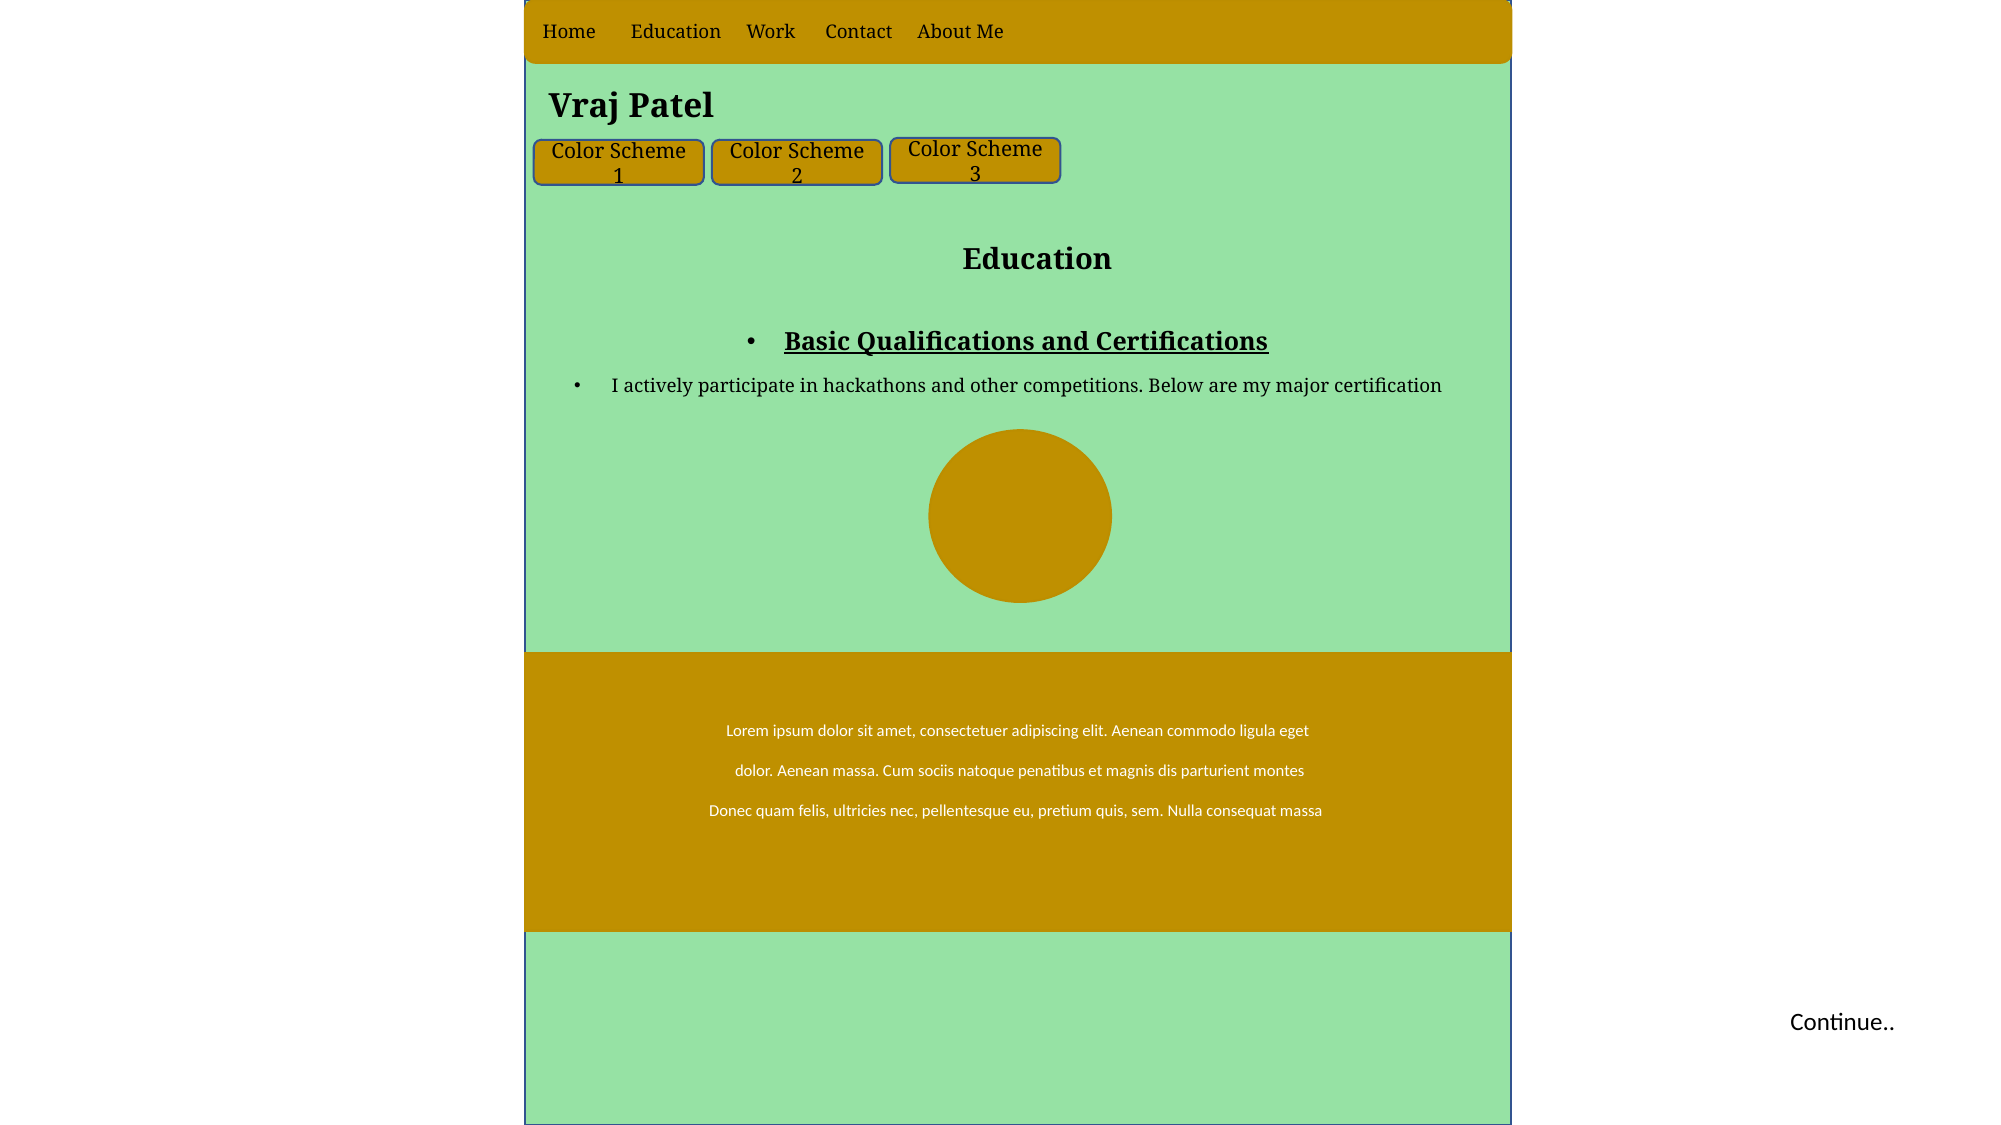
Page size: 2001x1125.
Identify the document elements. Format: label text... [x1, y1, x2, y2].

text_box Education [569, 237, 1507, 300]
text_box Color Scheme 1 [532, 138, 705, 186]
text_box [928, 429, 1113, 603]
text_box [524, 932, 1512, 1125]
text_box Color Scheme 3 [889, 136, 1062, 184]
text_box Lorem ipsum dolor sit amet, consectetuer adipiscing elit. Aenean commodo ligula eget dolor. Aenean massa. Cum sociis natoque penatibus et magnis dis parturient montes Donec quam felis, ultricies nec, pellentesque eu, pretium quis, sem. Nulla consequat massa [524, 652, 1512, 932]
text_box Vraj Patel [533, 76, 1112, 132]
text_box Home Education Work Contact About Me [523, 0, 1513, 64]
text_box Color Scheme 2 [710, 138, 884, 186]
text_box [524, 57, 1512, 652]
text_box Basic Qualifications and Certifications I actively participate in hackathons and other competitions. Below are my major certification [524, 321, 1491, 475]
text_box Continue.. [1775, 998, 1918, 1044]
